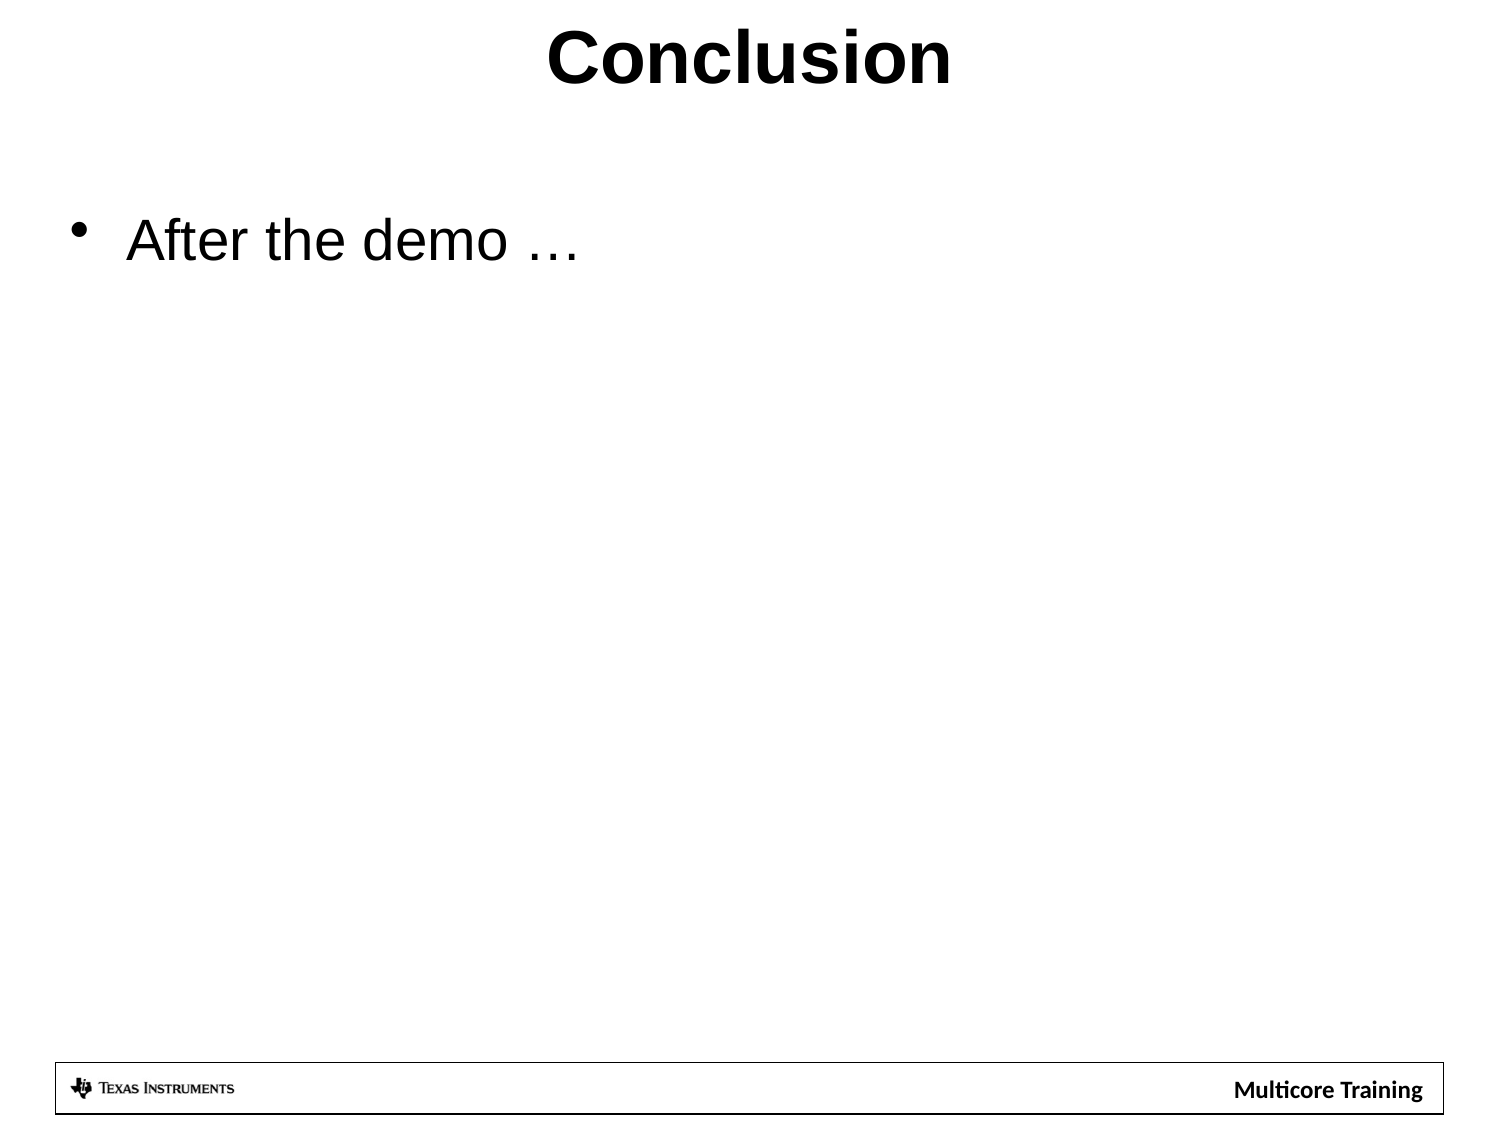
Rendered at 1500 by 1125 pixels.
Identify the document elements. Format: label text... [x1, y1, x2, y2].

picture [59, 1066, 245, 1110]
list After the demo … [54, 194, 1444, 965]
title Conclusion [56, 0, 1444, 109]
